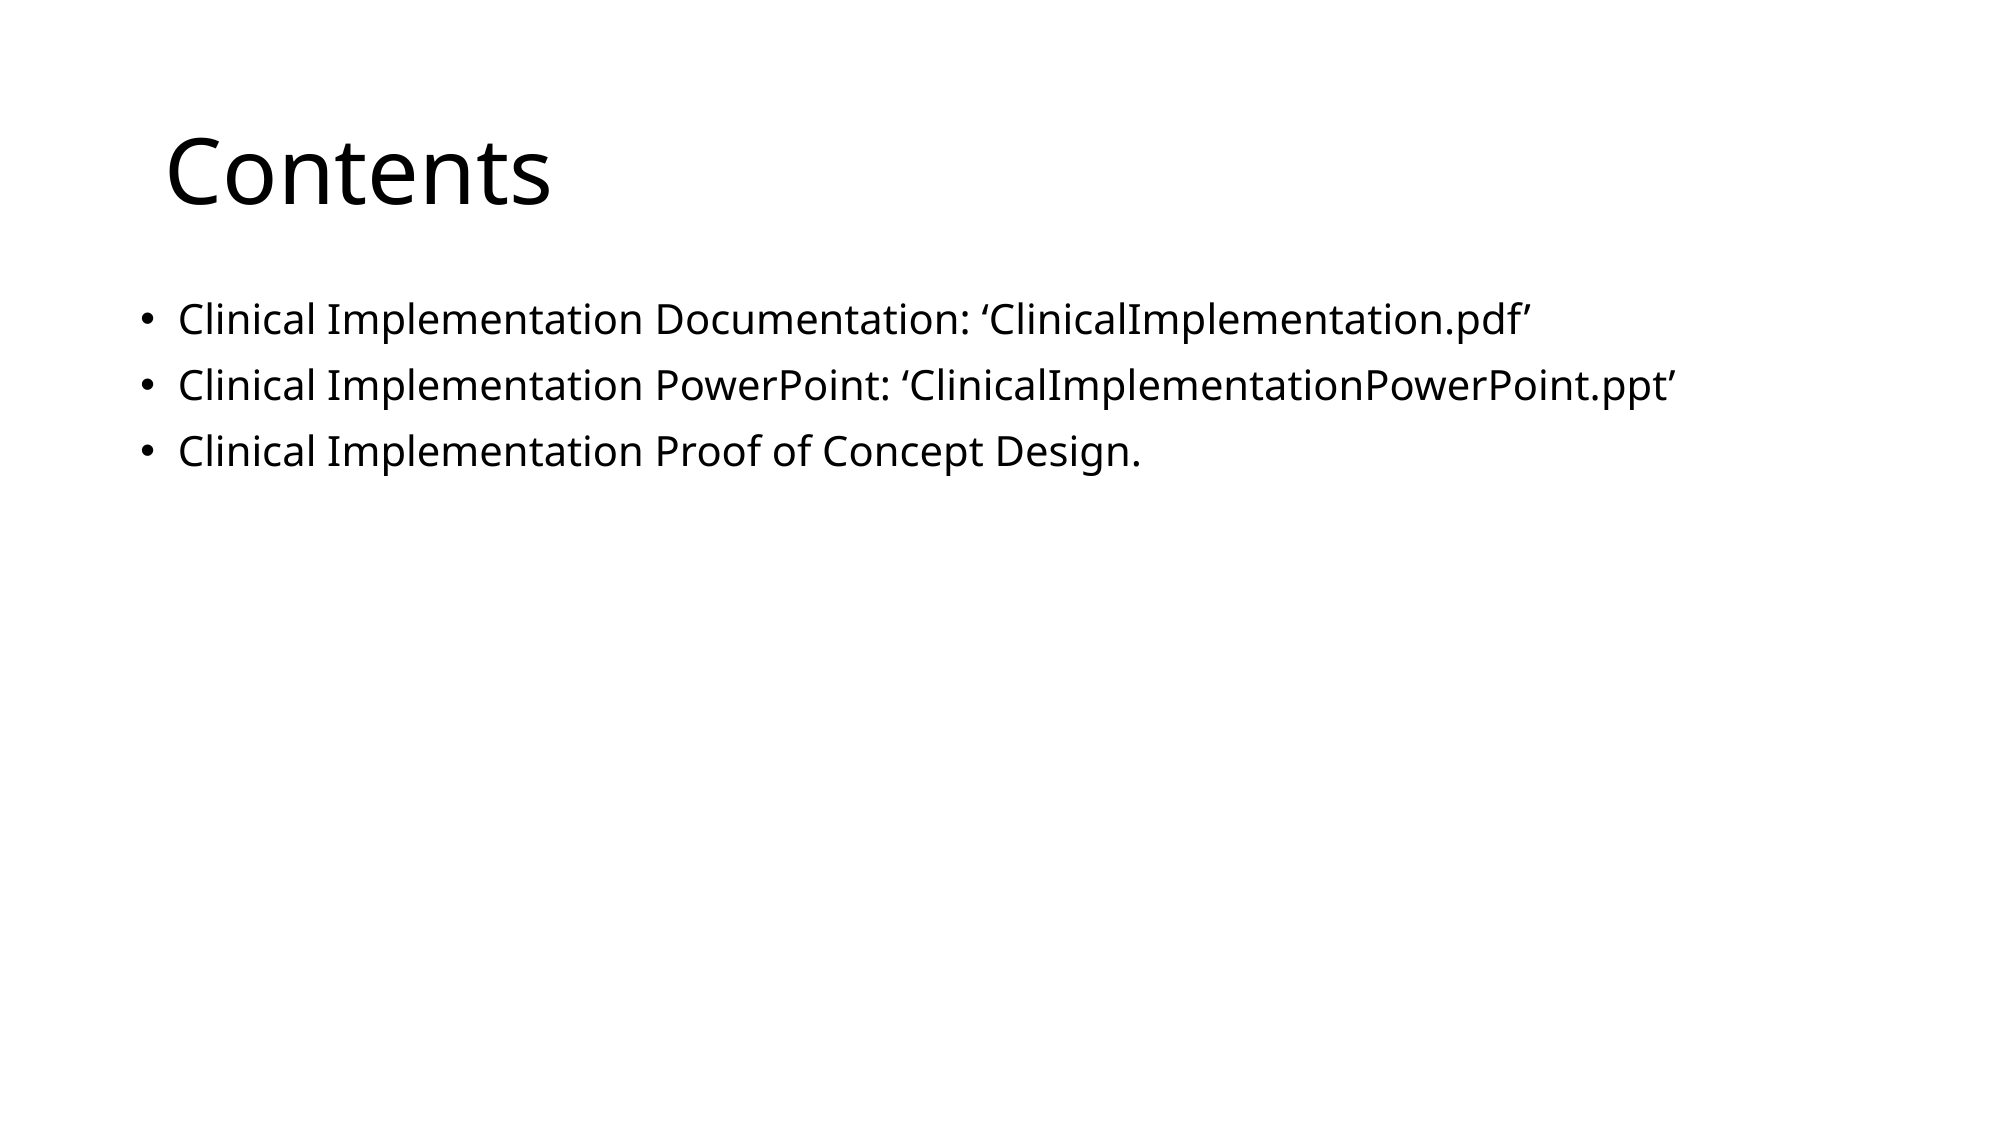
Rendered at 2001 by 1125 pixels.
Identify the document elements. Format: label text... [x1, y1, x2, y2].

title Contents [149, 66, 1875, 284]
list Clinical Implementation Documentation: ‘ClinicalImplementation.pdf’ Clinical Implementation PowerPoint: ‘ClinicalImplementationPowerPoint.ppt’ Clinical Implementation Proof of Concept Design. [125, 290, 1851, 1005]
